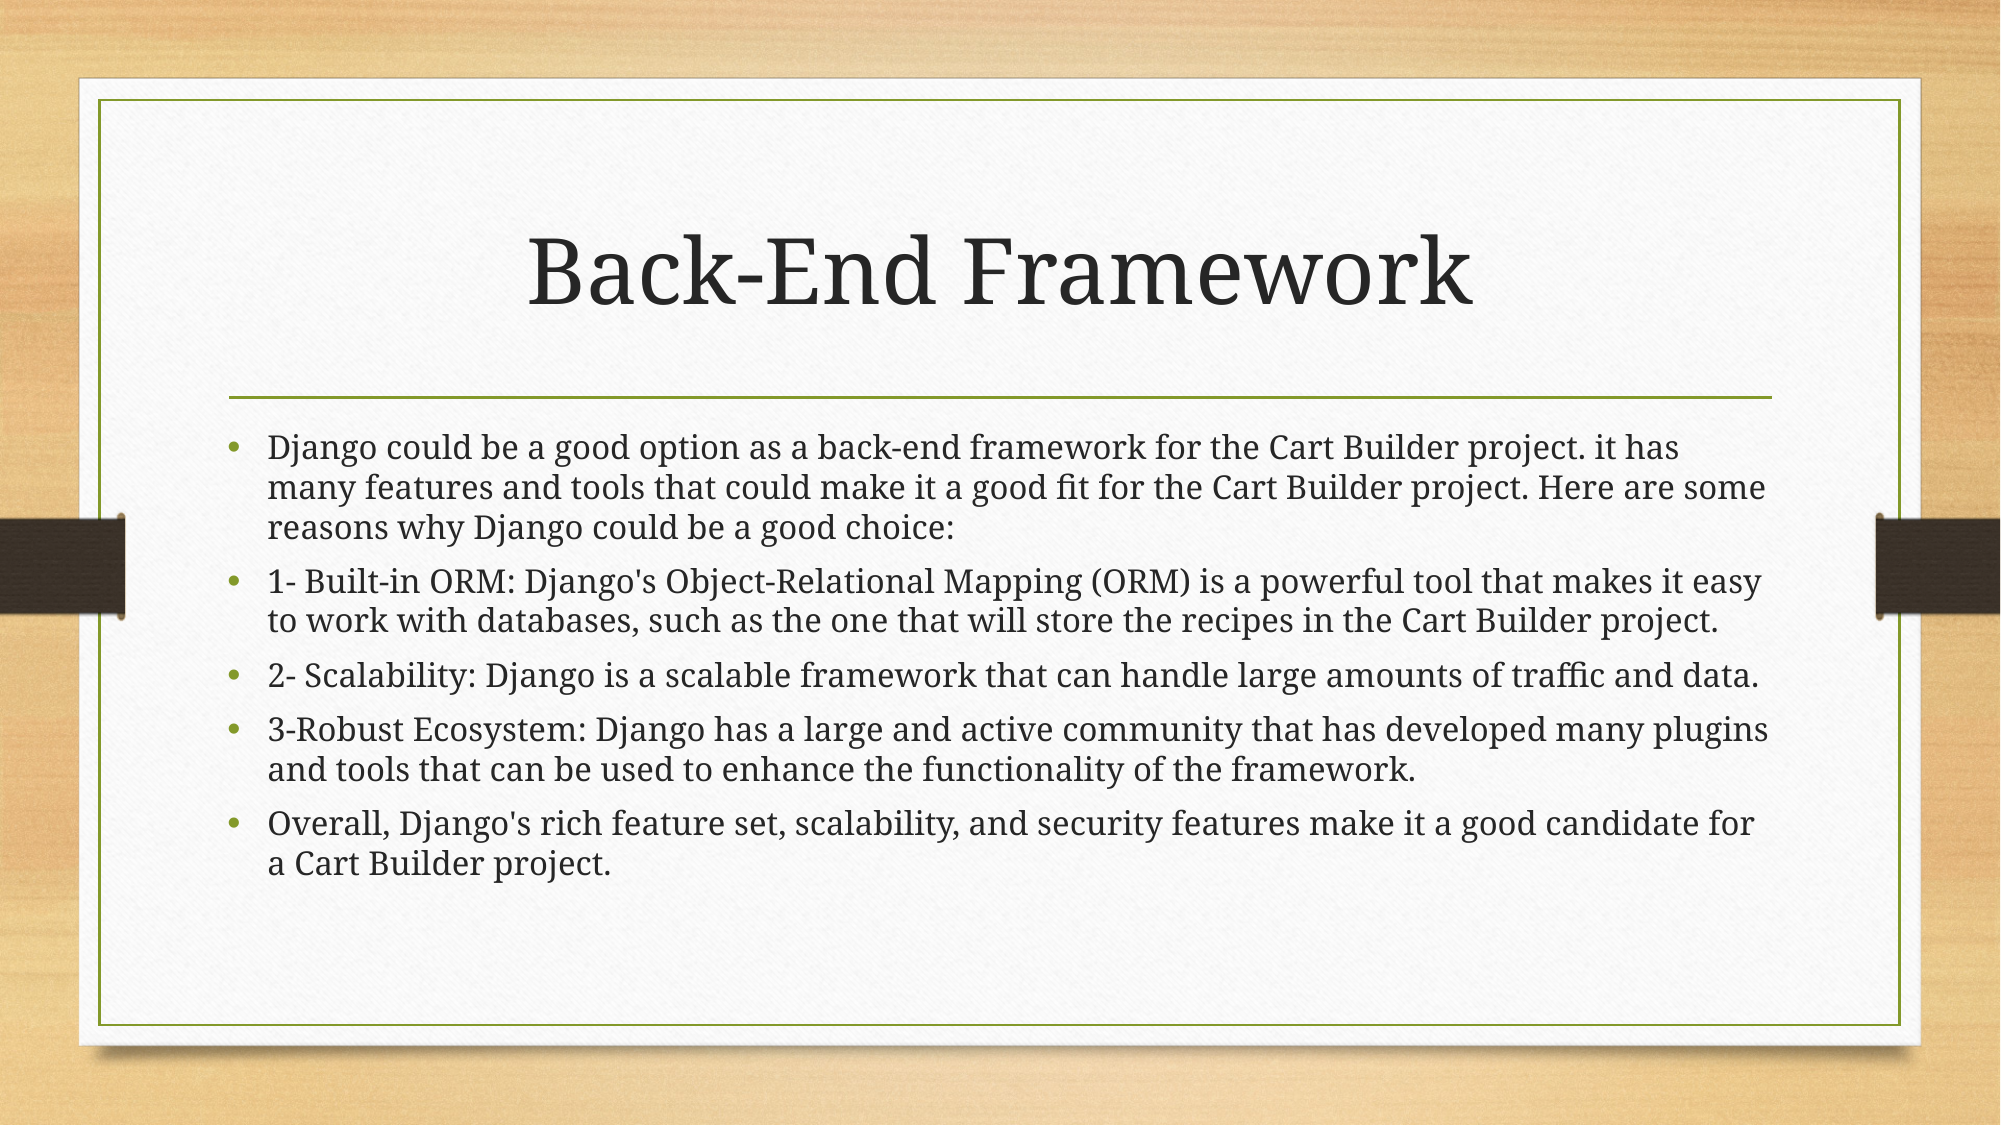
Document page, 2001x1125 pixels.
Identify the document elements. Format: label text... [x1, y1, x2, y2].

title Back-End Framework [212, 161, 1788, 375]
list Django could be a good option as a back-end framework for the Cart Builder project. it has many features and tools that could make it a good fit for the Cart Builder project. Here are some reasons why Django could be a good choice: 1- Built-in ORM: Django's Object-Relational Mapping (ORM) is a powerful tool that makes it easy to work with databases, such as the one that will store the recipes in the Cart Builder project. 2- Scalability: Django is a scalable framework that can handle large amounts of traffic and data. 3-Robust Ecosystem: Django has a large and active community that has developed many plugins and tools that can be used to enhance the functionality of the framework. Overall, Django's rich feature set, scalability, and security features make it a good candidate for a Cart Builder project. [212, 419, 1788, 964]
picture [0, 0, 2001, 1125]
